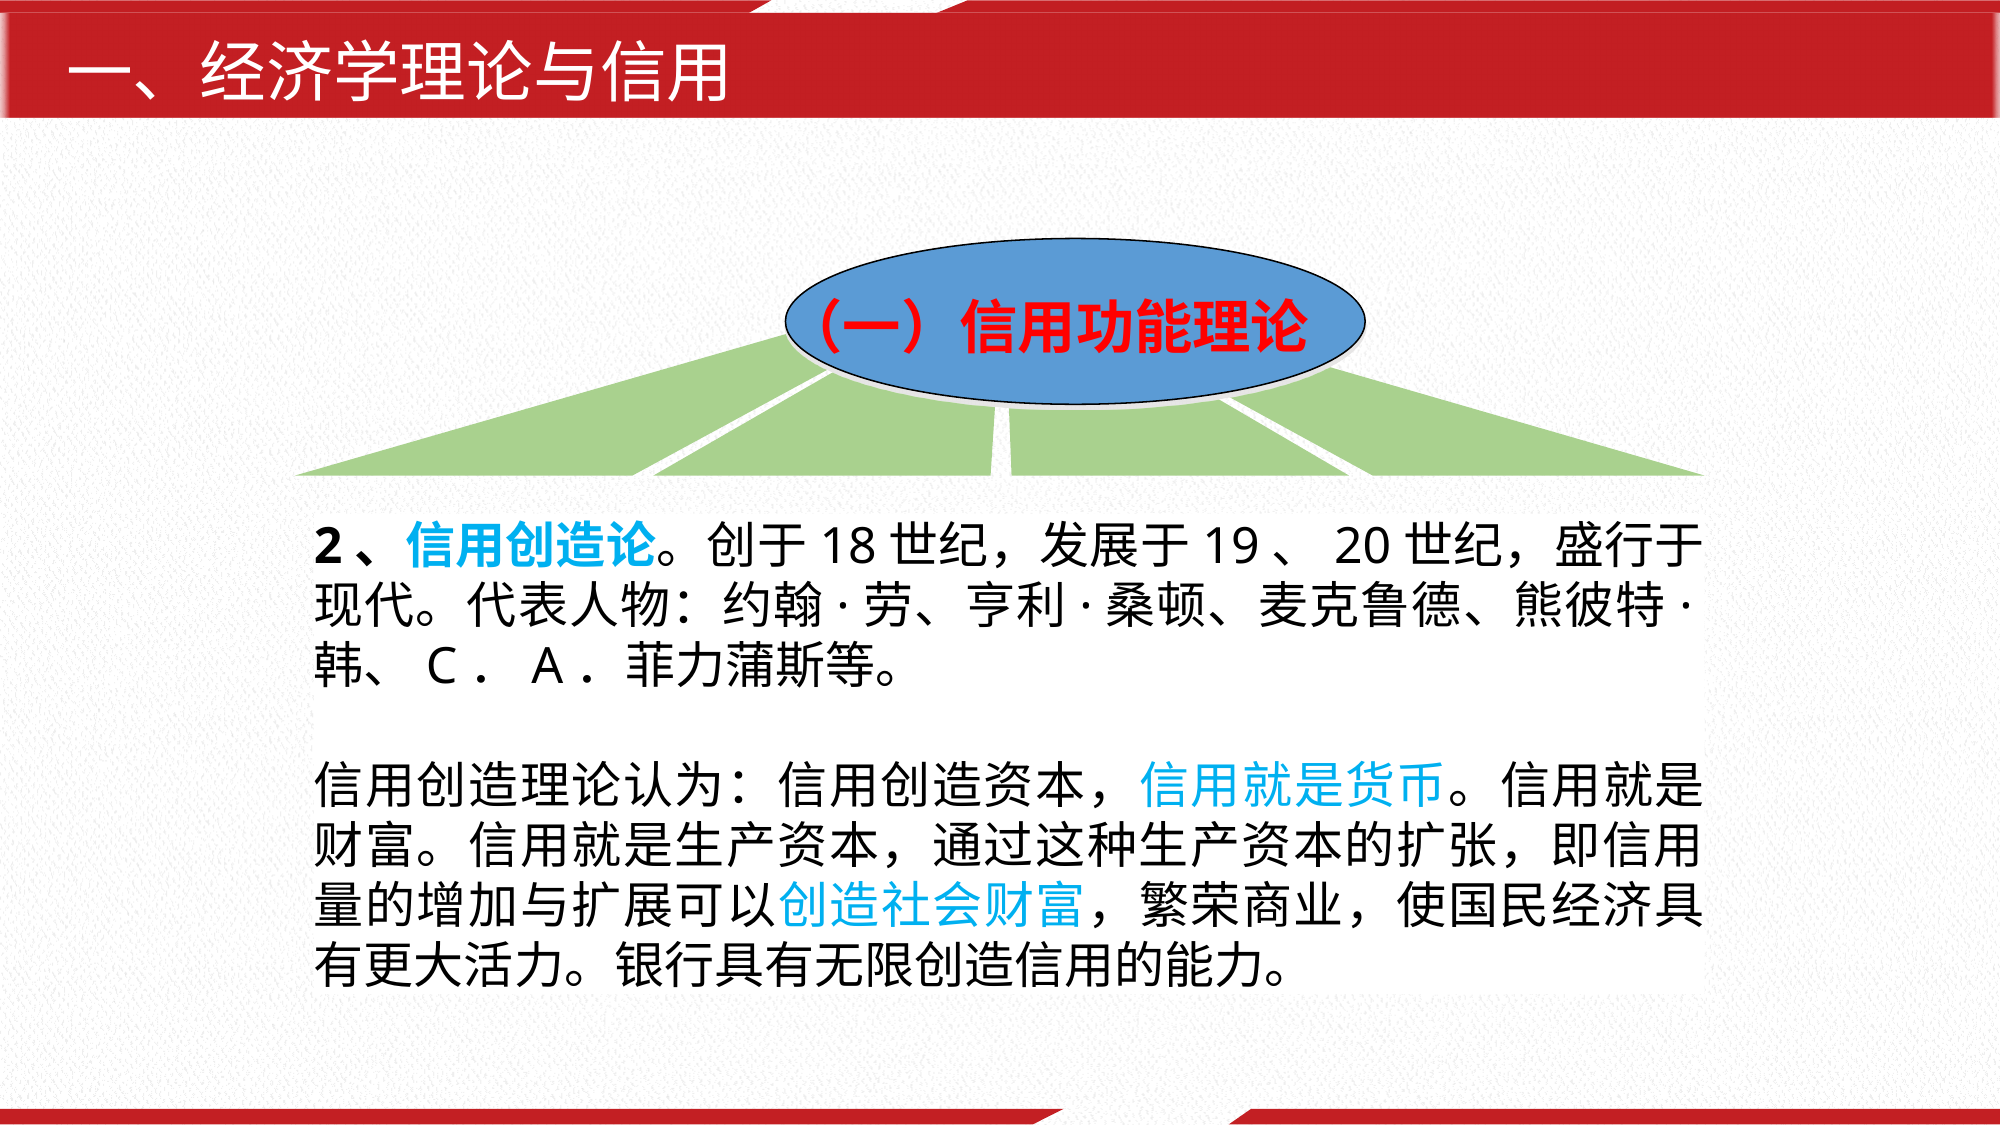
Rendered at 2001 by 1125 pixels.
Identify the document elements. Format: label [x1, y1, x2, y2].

text_box [0, 0, 2000, 12]
text_box [295, 190, 1705, 999]
text_box [0, 118, 2000, 1125]
picture [0, 0, 2001, 118]
